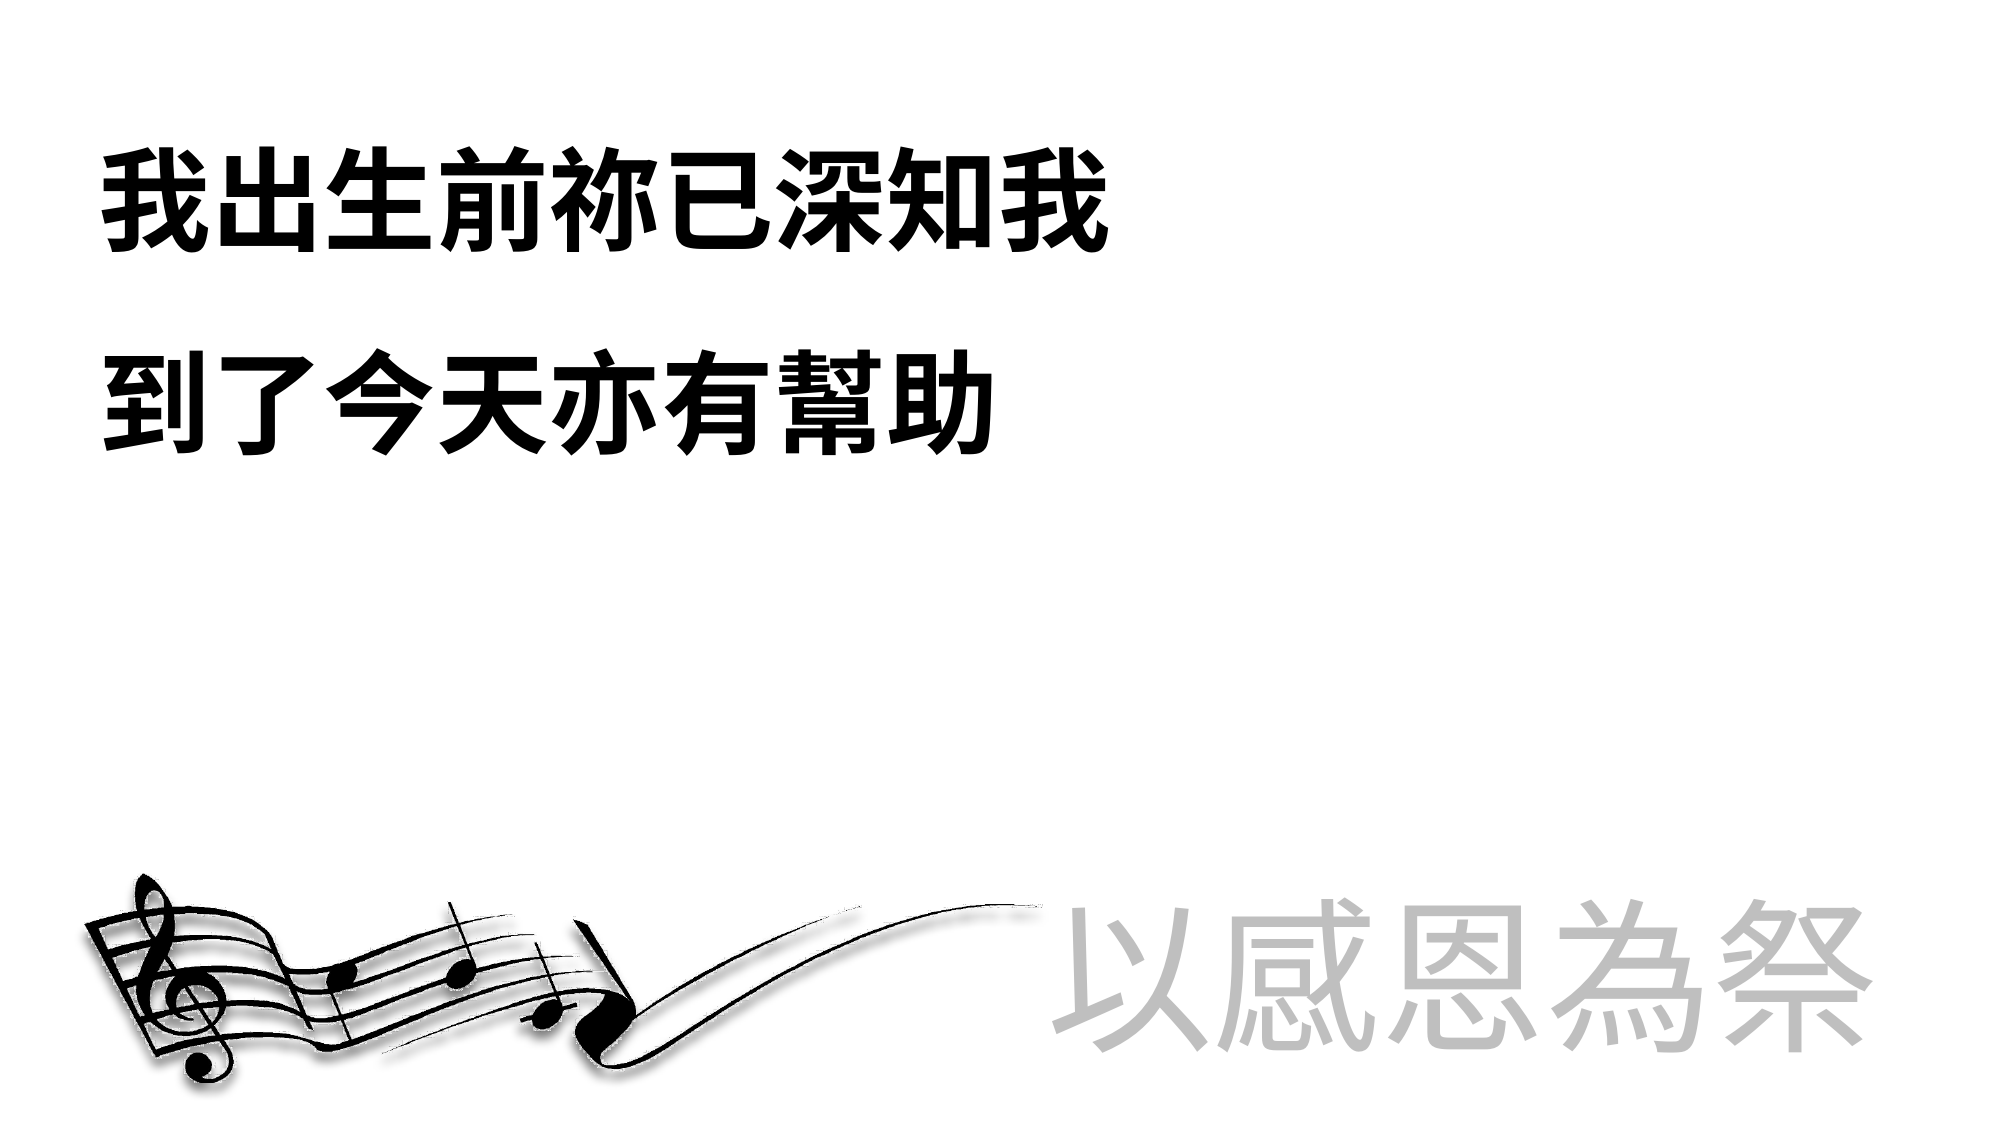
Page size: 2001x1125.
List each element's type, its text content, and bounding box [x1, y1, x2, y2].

text_box 以感恩為祭 [1031, 865, 1910, 1080]
text_box 我出生前祢已深知我 到了今天亦有幫助 [84, 55, 1910, 476]
picture [84, 873, 1043, 1083]
